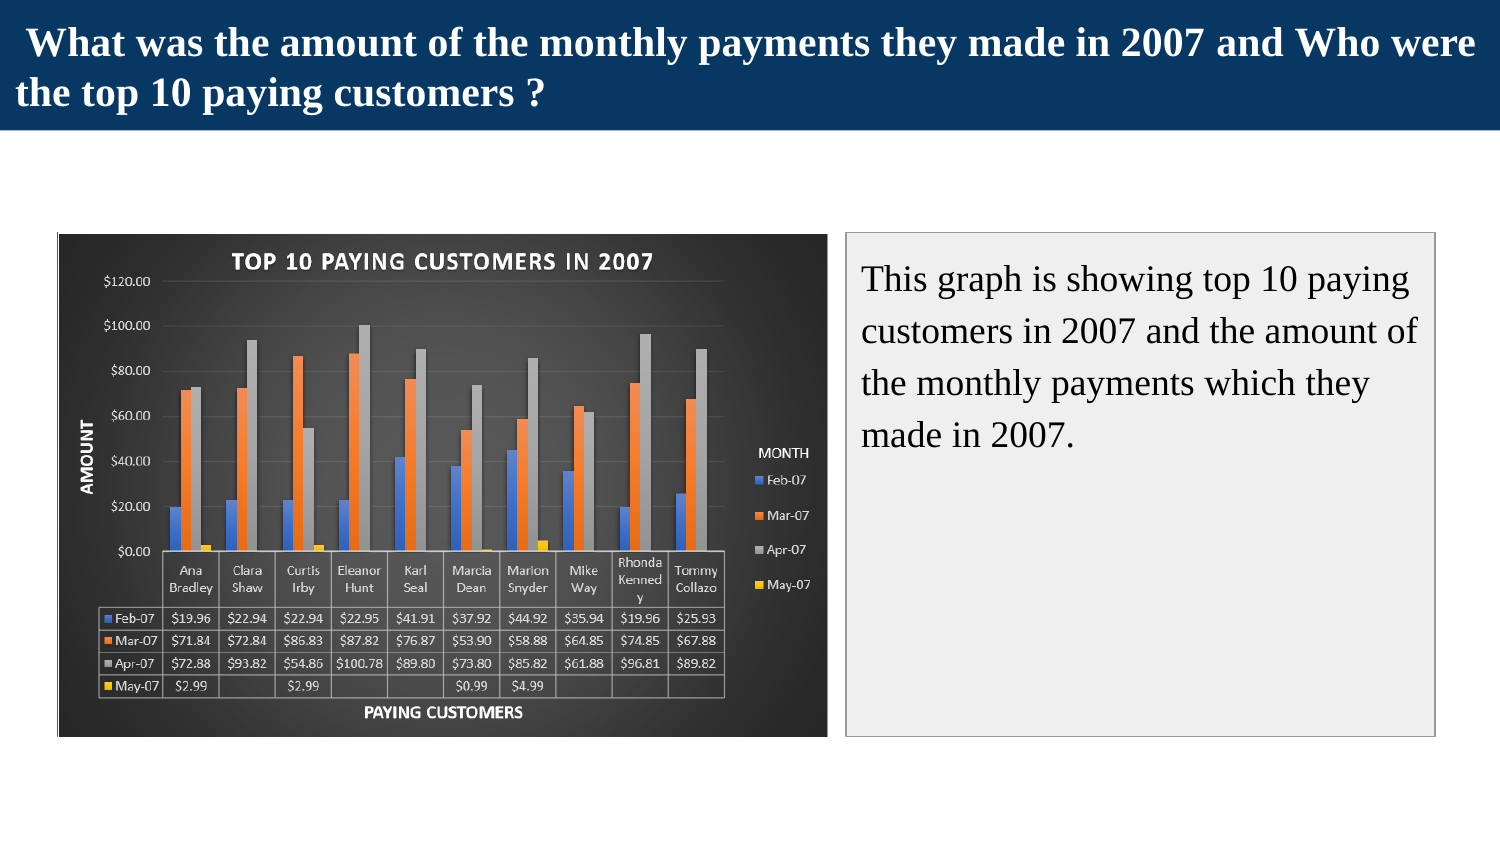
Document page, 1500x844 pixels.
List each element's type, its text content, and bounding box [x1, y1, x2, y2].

picture [57, 232, 828, 737]
list This graph is showing top 10 paying customers in 2007 and the amount of the monthly payments which they made in 2007. [846, 232, 1436, 737]
title What was the amount of the monthly payments they made in 2007 and Who were the top 10 paying customers ? [0, 0, 1500, 131]
